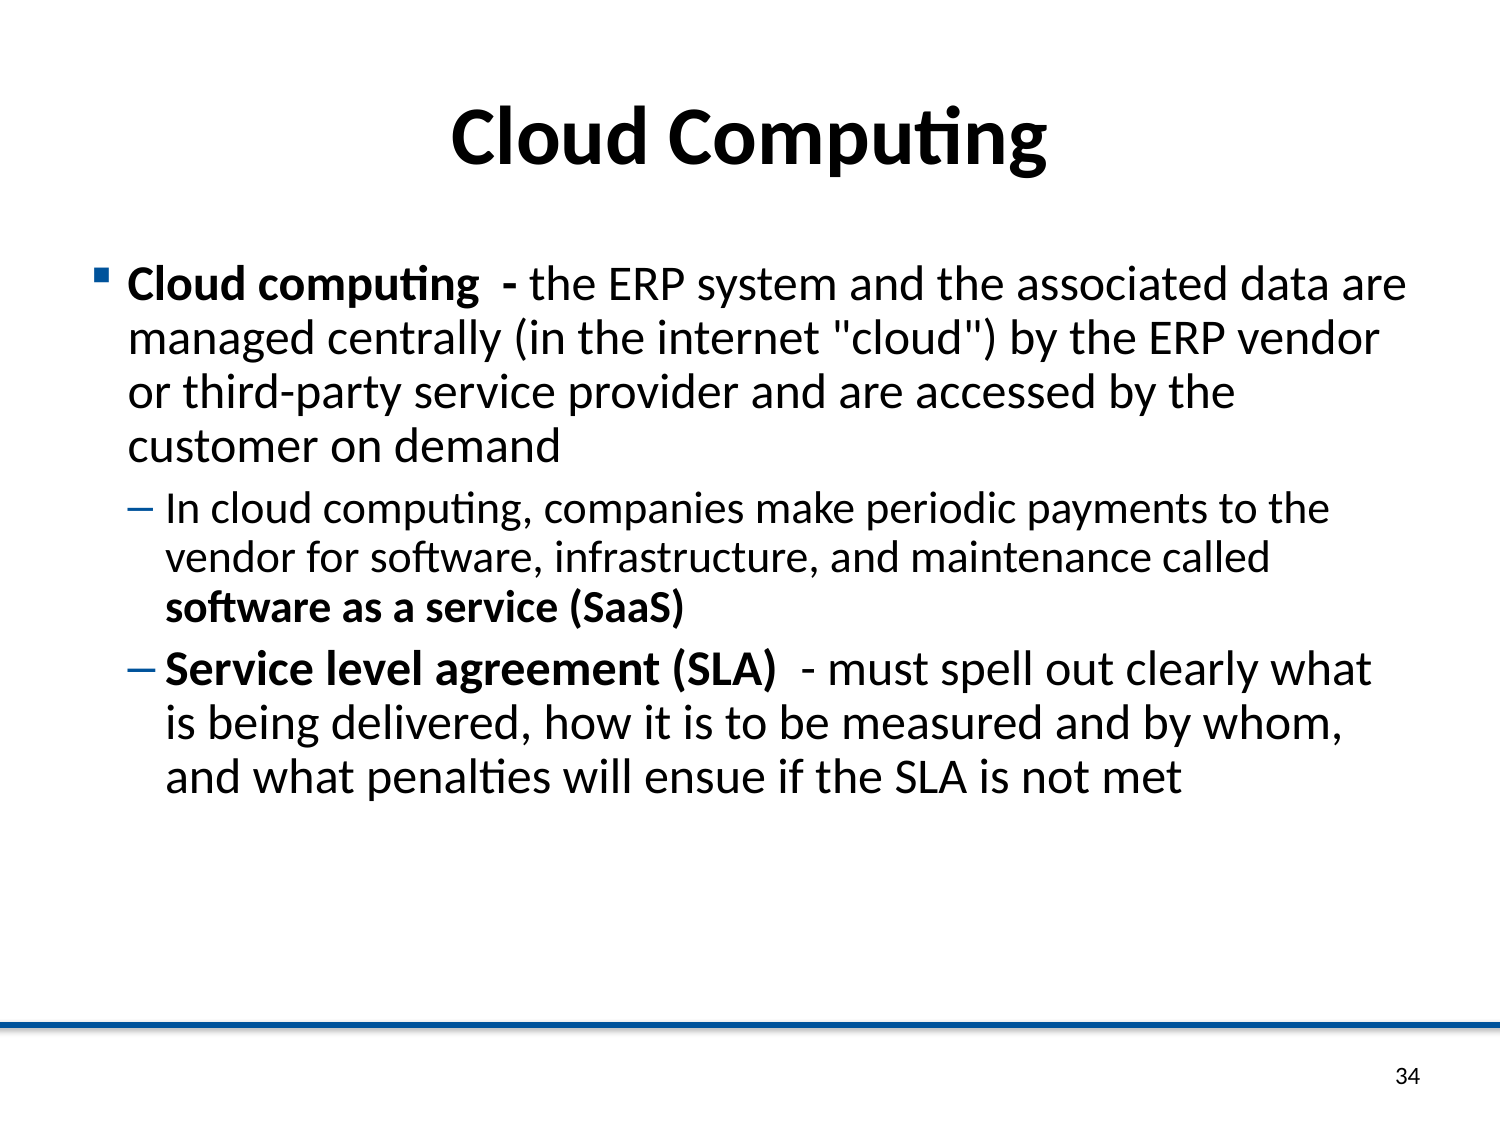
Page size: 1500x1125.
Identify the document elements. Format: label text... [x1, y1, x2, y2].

slide_number 34 [1097, 1044, 1436, 1105]
list Cloud computing - the ERP system and the associated data are managed centrally (in the internet "cloud") by the ERP vendor or third-party service provider and are accessed by the customer on demand In cloud computing, companies make periodic payments to the vendor for software, infrastructure, and maintenance called software as a service (SaaS) Service level agreement (SLA) - must spell out clearly what is being delivered, how it is to be measured and by whom, and what penalties will ensue if the SLA is not met [74, 249, 1426, 993]
title Cloud Computing [68, 49, 1432, 226]
